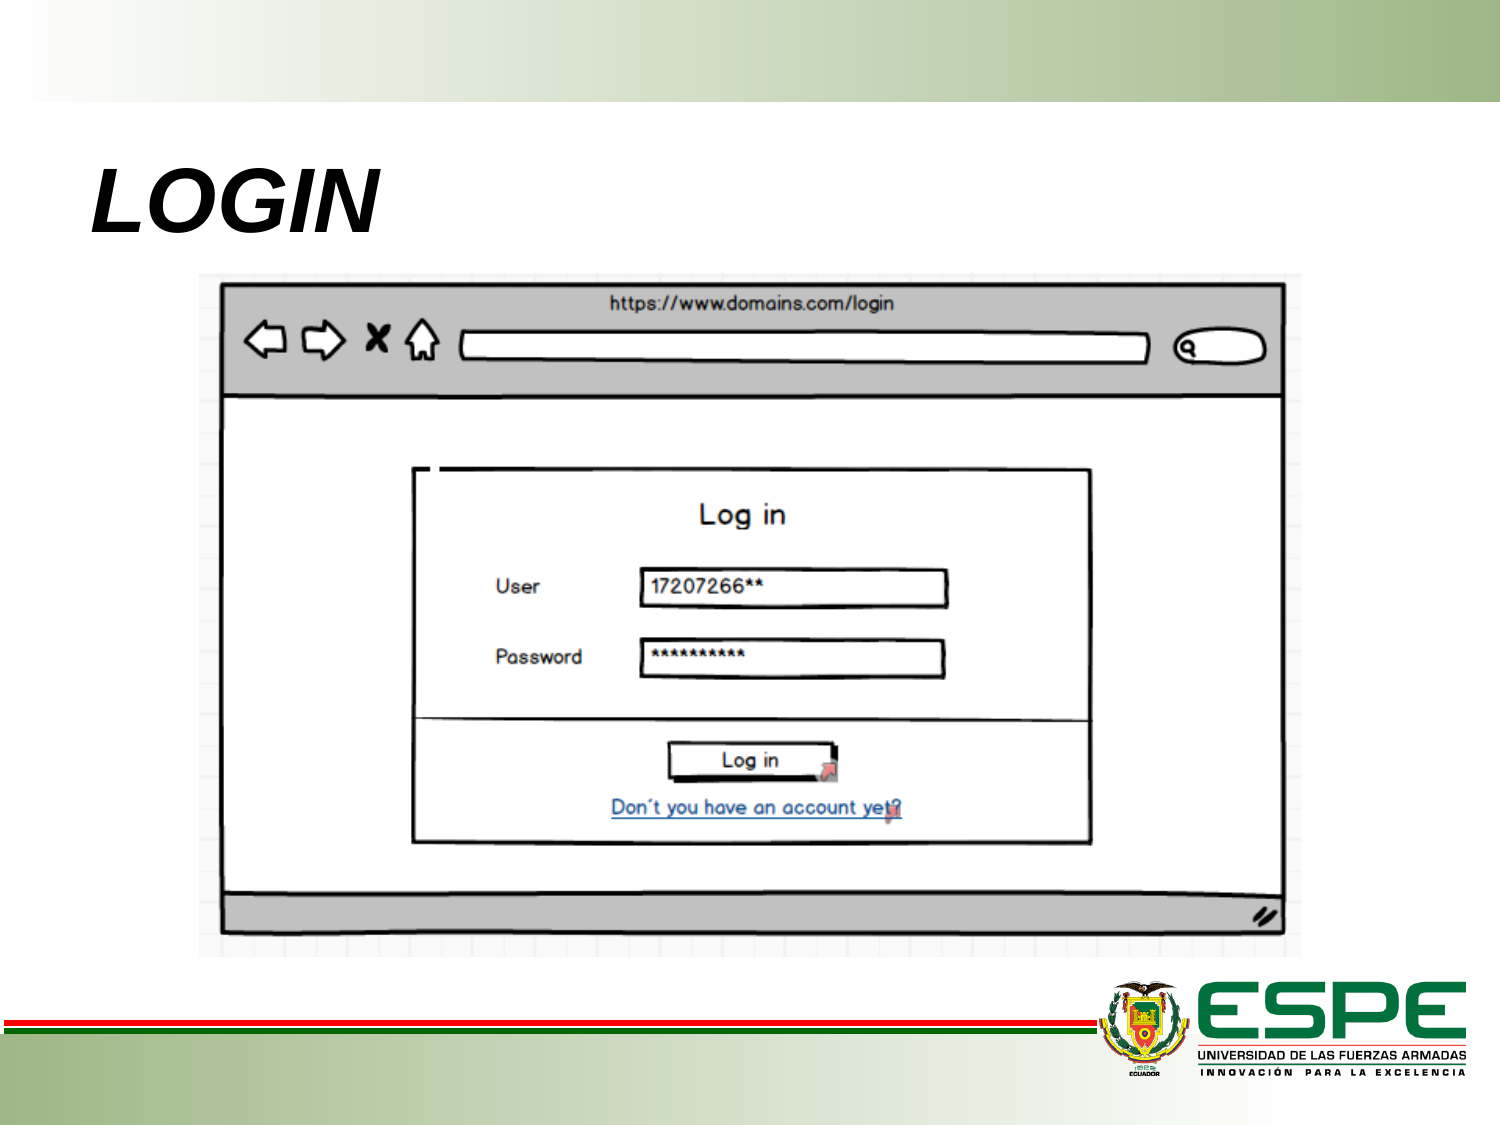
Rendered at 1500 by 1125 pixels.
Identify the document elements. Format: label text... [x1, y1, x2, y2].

picture [198, 273, 1301, 957]
title LOGIN [75, 133, 424, 252]
picture [1099, 981, 1466, 1076]
